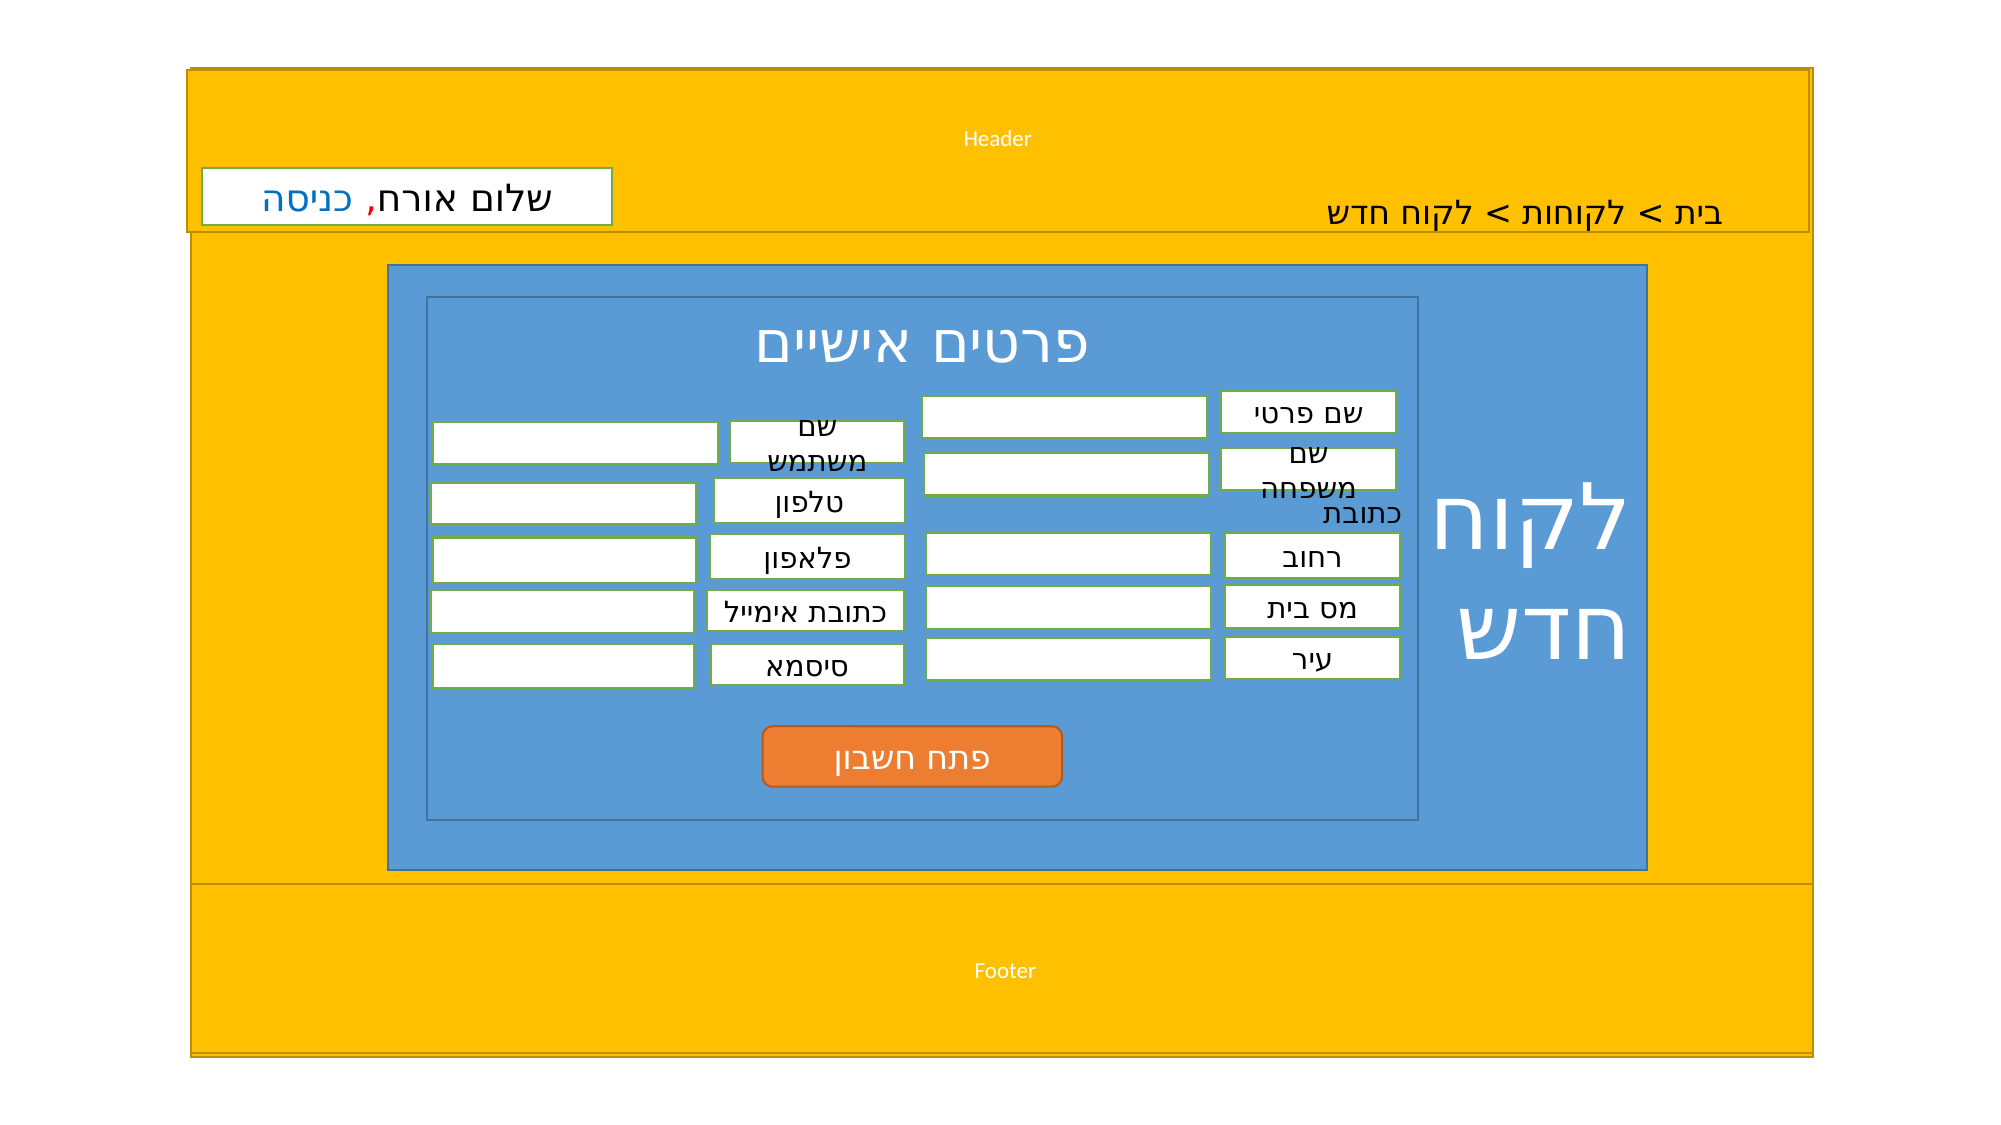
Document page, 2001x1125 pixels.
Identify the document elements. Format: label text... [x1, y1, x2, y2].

text_box [926, 637, 1212, 680]
text_box רחוב [1225, 532, 1400, 579]
text_box [190, 1053, 1813, 1057]
text_box [432, 537, 697, 583]
text_box Header [186, 70, 1809, 233]
text_box בית > לקוחות > לקוח חדש [202, 183, 1739, 233]
text_box כתובת אימייל [707, 589, 904, 631]
text_box [926, 532, 1212, 576]
text_box פלאפון [710, 533, 905, 580]
text_box [190, 92, 1813, 884]
text_box סיסמא [710, 644, 904, 686]
text_box מס בית [1225, 585, 1400, 628]
text_box פרטים אישיים [426, 296, 1419, 821]
text_box עיר [1225, 636, 1400, 680]
text_box [430, 482, 697, 524]
text_box טלפון [713, 478, 905, 524]
text_box שם משתמש [729, 420, 905, 463]
text_box [924, 453, 1210, 496]
text_box [922, 396, 1208, 439]
text_box שלום אורח, כניסה [202, 168, 612, 226]
text_box [926, 586, 1212, 629]
text_box לקוח חדש [388, 264, 1647, 871]
text_box כתובת [1307, 486, 1417, 537]
text_box [250, 16, 2000, 92]
text_box שם משפחה [1221, 447, 1396, 491]
text_box [432, 421, 718, 464]
text_box פתח חשבון [762, 726, 1063, 787]
text_box Footer [190, 884, 1813, 1053]
text_box [431, 589, 695, 634]
text_box [432, 644, 695, 689]
text_box שם פרטי [1221, 390, 1396, 434]
